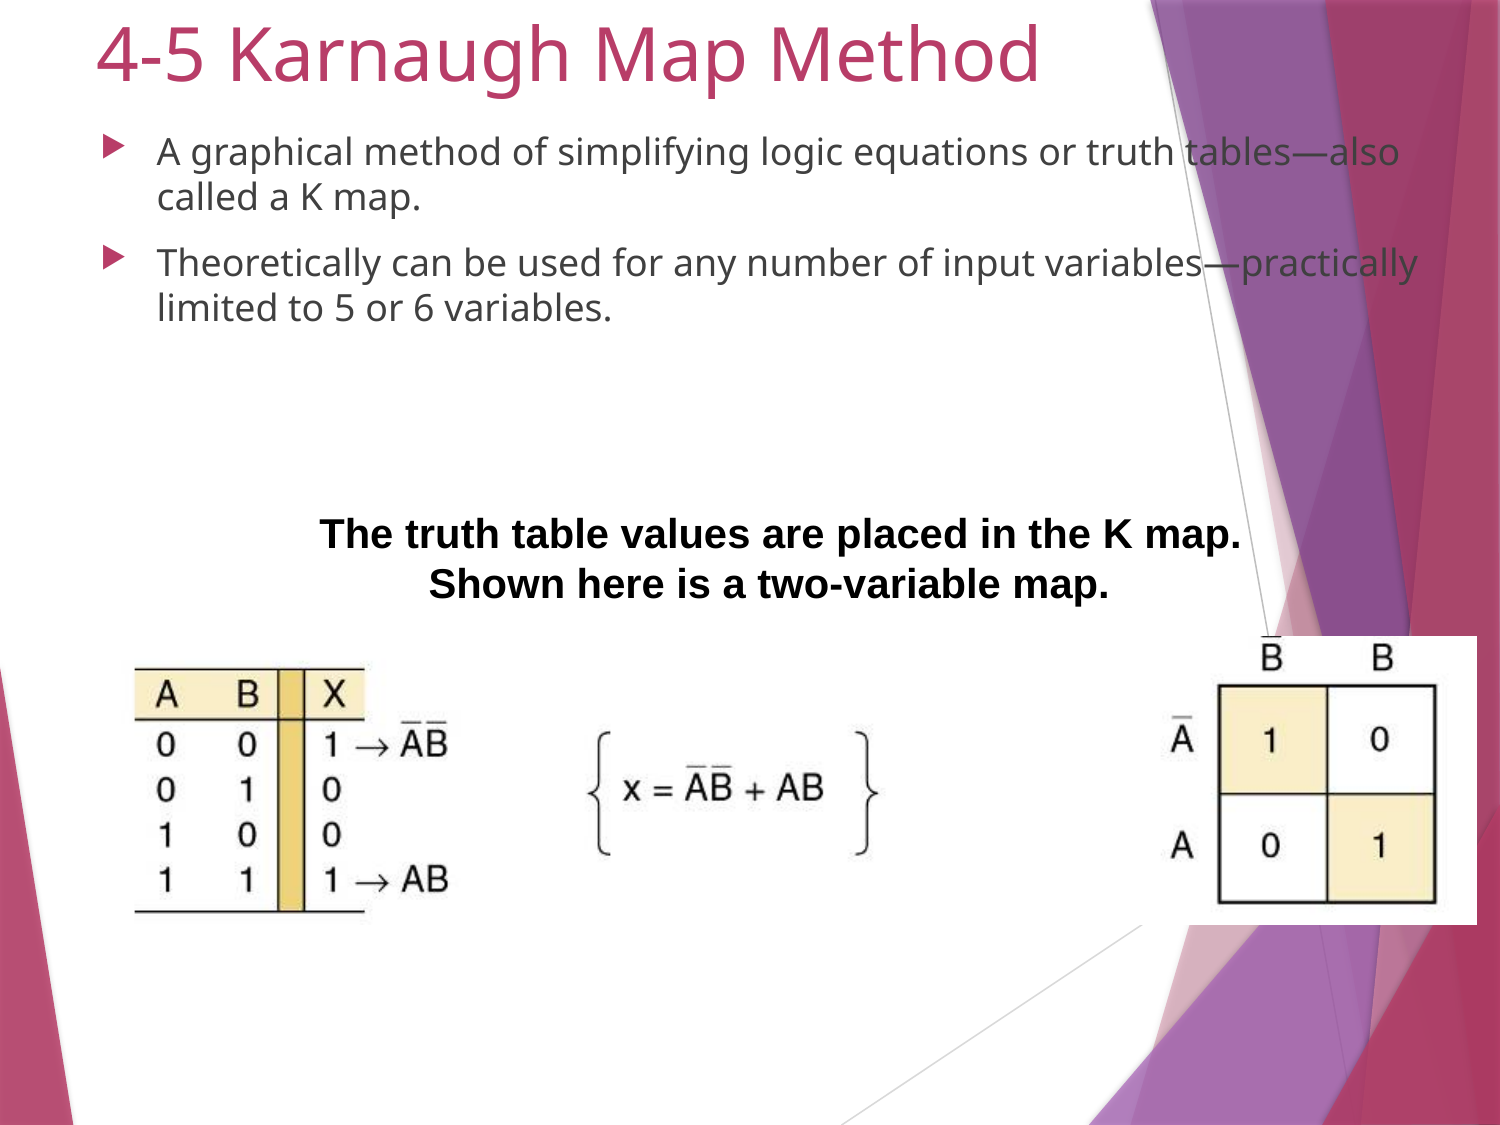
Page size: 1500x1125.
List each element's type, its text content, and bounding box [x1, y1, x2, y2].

title 4-5 Karnaugh Map Method [81, 0, 1432, 187]
list A graphical method of simplifying logic equations or truth tables—also called a K map. Theoretically can be used for any number of input variables—practically limited to 5 or 6 variables. [85, 120, 1483, 437]
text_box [84, 498, 1477, 925]
